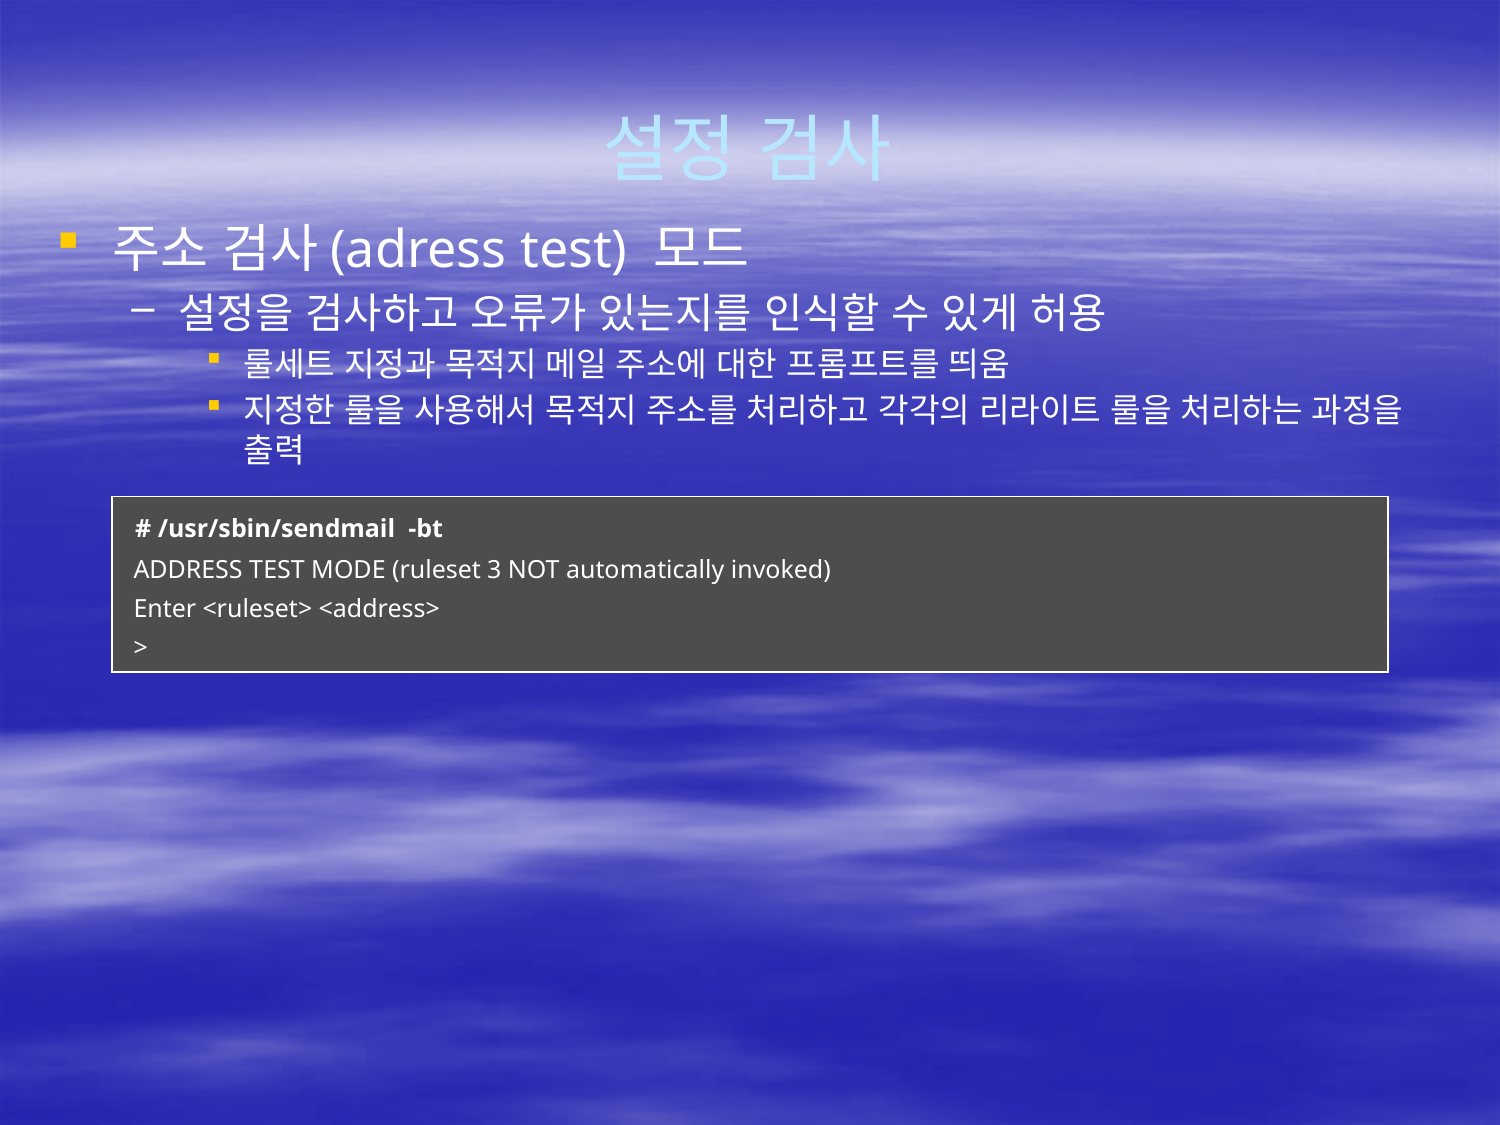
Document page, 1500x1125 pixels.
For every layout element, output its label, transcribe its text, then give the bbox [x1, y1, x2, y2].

table_header # /usr/sbin/sendmail -bt ADDRESS TEST MODE (ruleset 3 NOT automatically invoked) Enter <ruleset> <address> > [113, 497, 1387, 671]
title 설정 검사 [49, 37, 1446, 256]
list 주소 검사(adress test) 모드 설정을 검사하고 오류가 있는지를 인식할 수 있게 허용 룰세트 지정과 목적지 메일 주소에 대한 프롬프트를 띄움 지정한 룰을 사용해서 목적지 주소를 처리하고 각각의 리라이트 룰을 처리하는 과정을 출력 [40, 207, 1439, 934]
